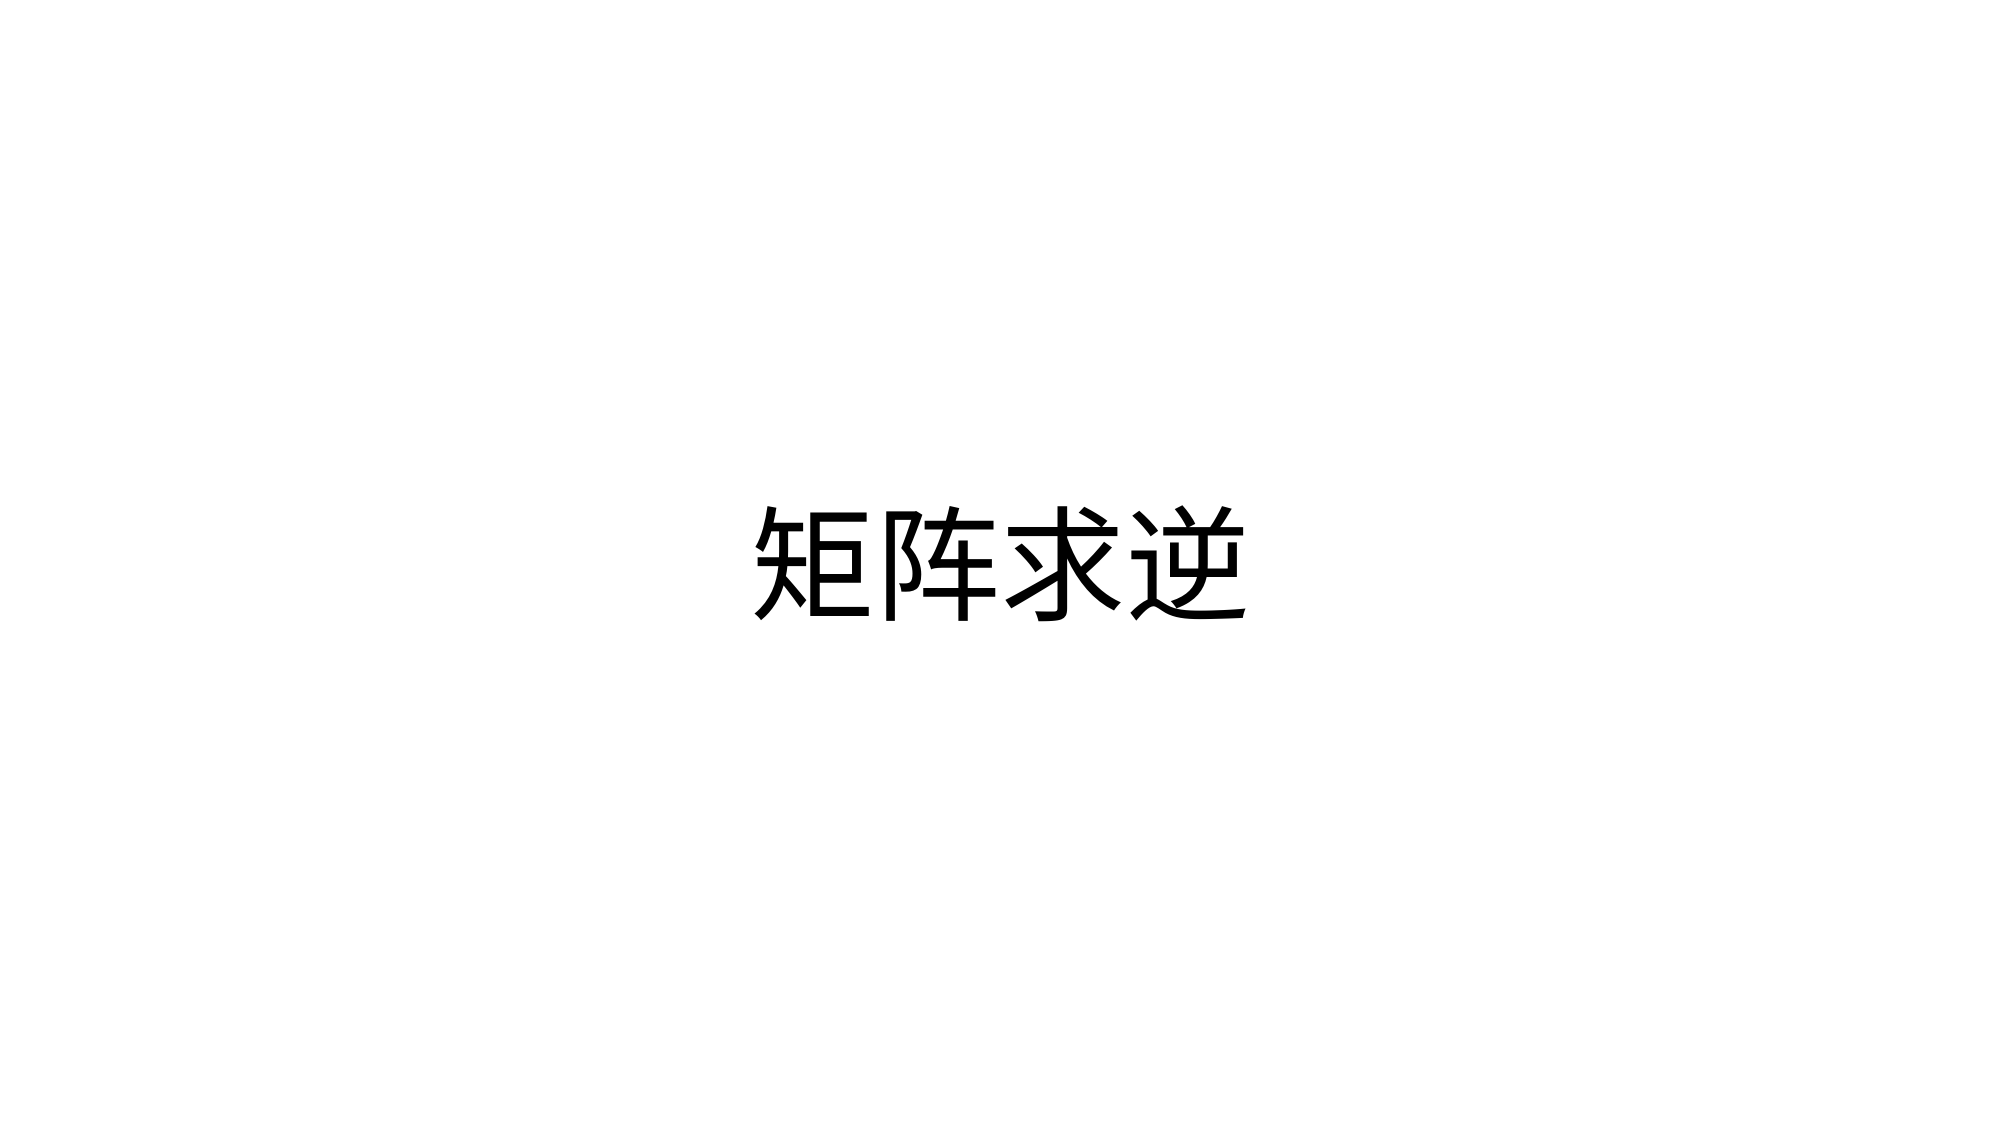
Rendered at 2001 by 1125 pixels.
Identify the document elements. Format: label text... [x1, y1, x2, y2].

text_box 矩阵求逆 [499, 479, 1501, 644]
